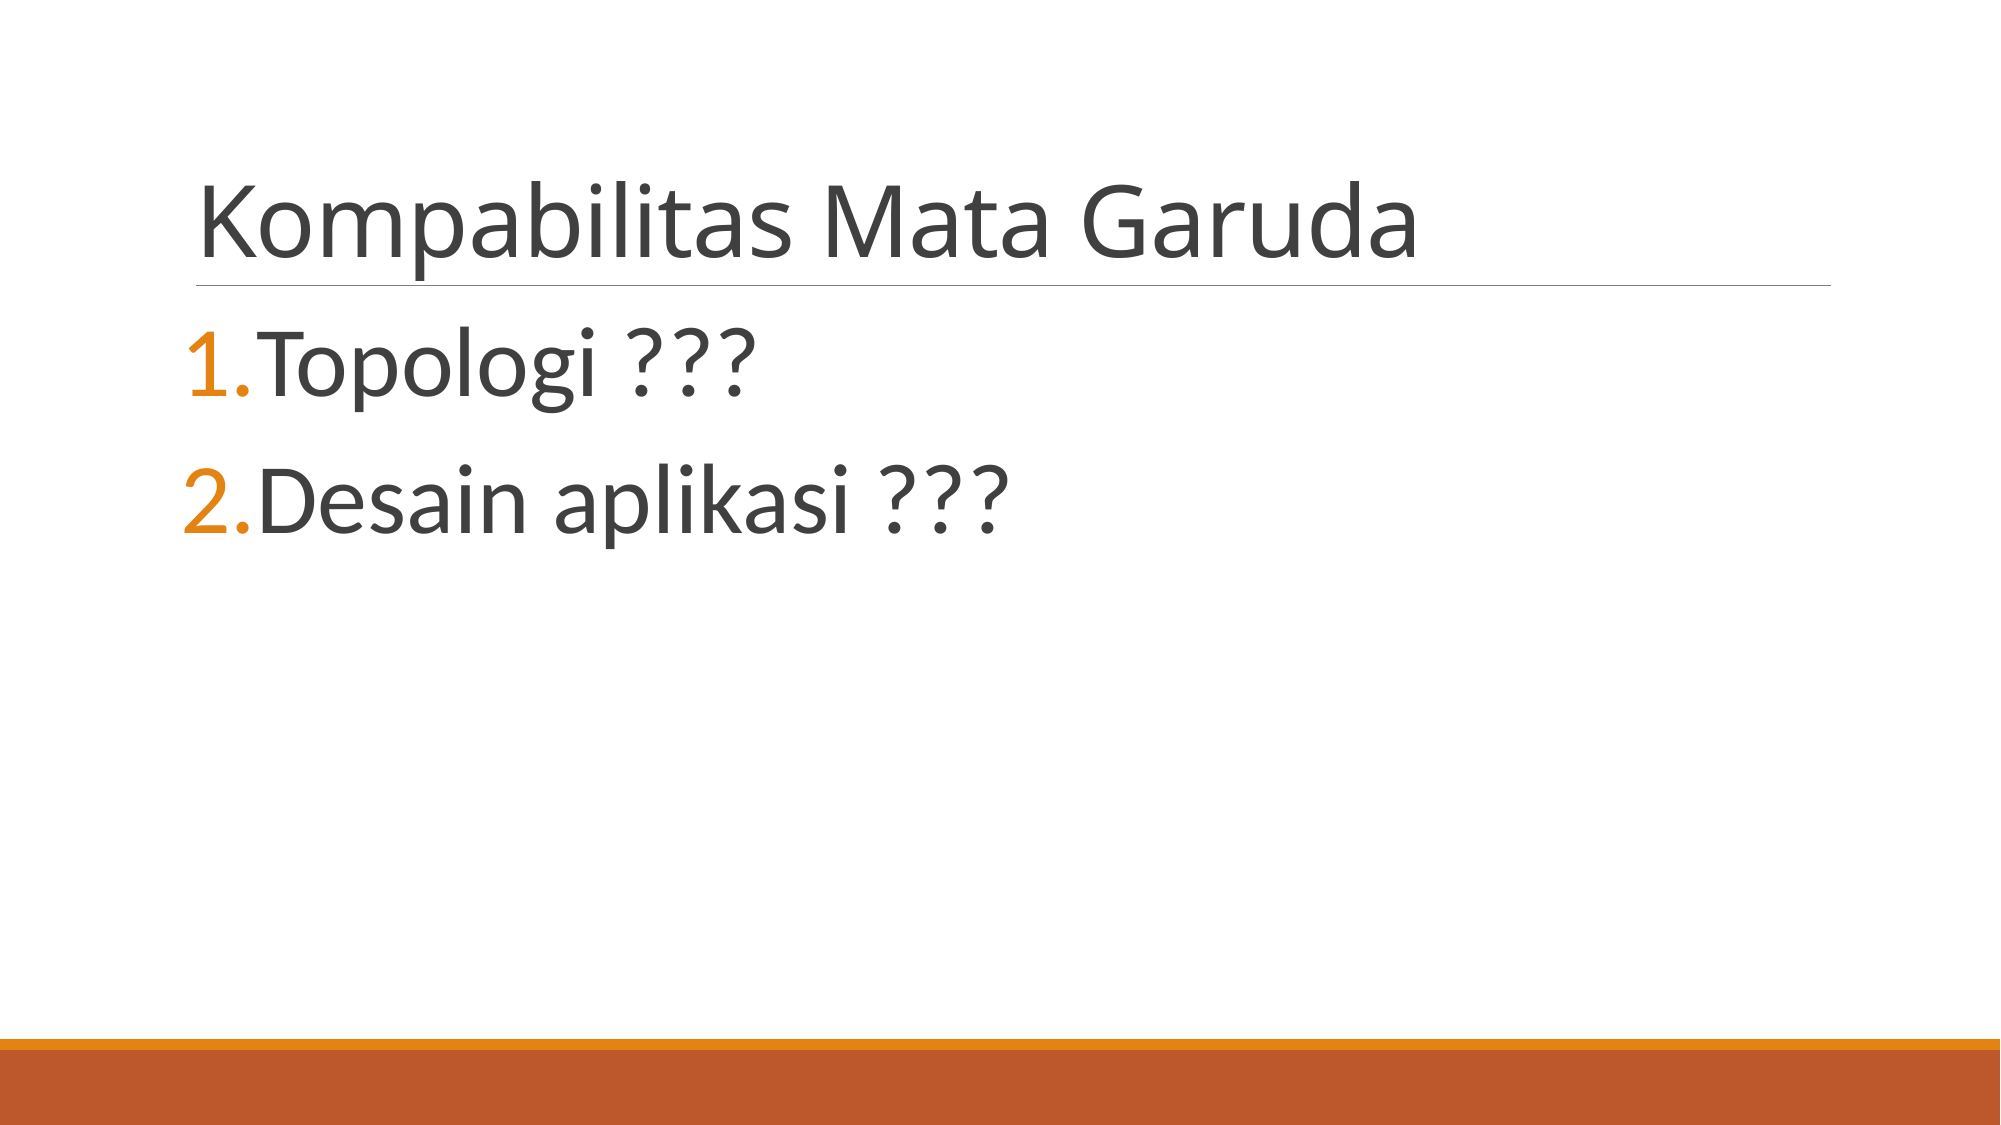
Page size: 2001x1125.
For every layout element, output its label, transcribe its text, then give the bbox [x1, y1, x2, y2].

title Kompabilitas Mata Garuda [180, 47, 1830, 285]
list Topologi ??? Desain aplikasi ??? [180, 302, 1830, 963]
